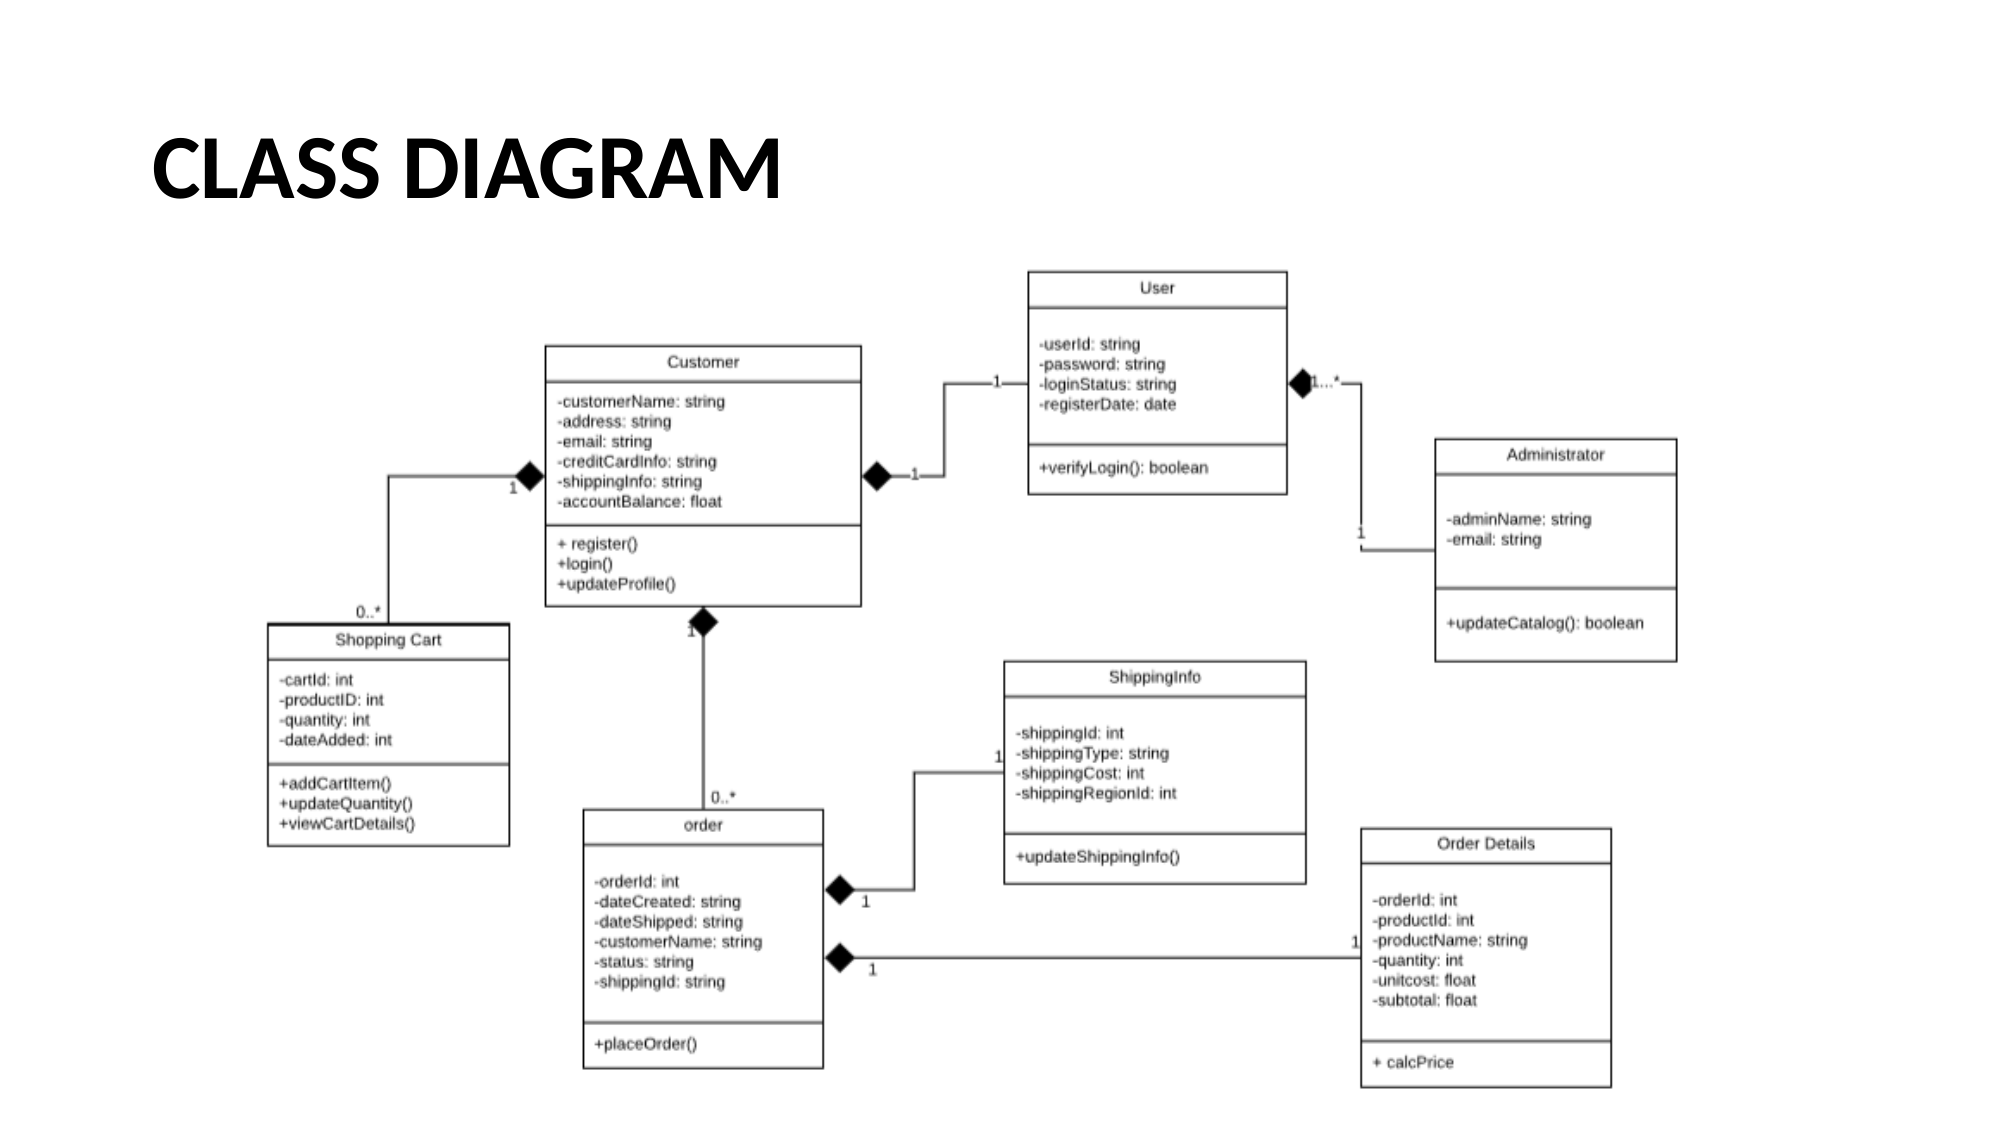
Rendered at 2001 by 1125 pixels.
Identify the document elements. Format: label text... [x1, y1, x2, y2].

title CLASS DIAGRAM [137, 59, 1863, 278]
picture [244, 208, 1690, 1125]
